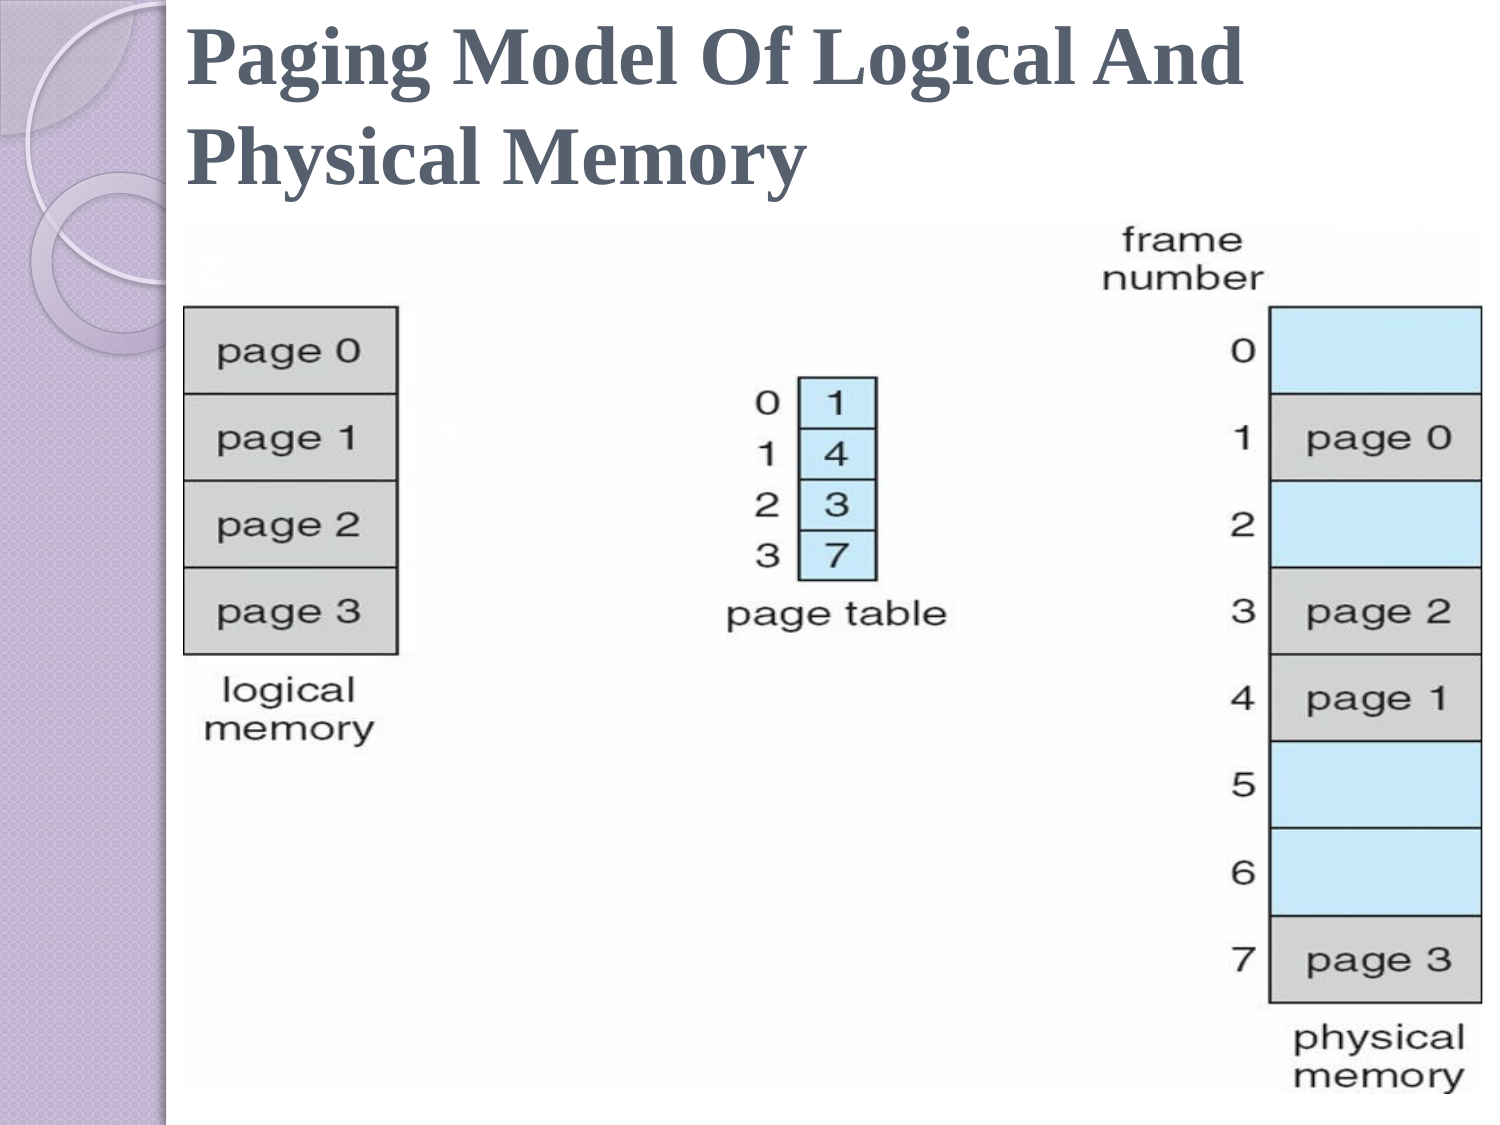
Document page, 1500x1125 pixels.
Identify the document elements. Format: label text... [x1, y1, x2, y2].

title Paging Model Of Logical And Physical Memory [171, 7, 1466, 195]
list z [183, 220, 1483, 1094]
